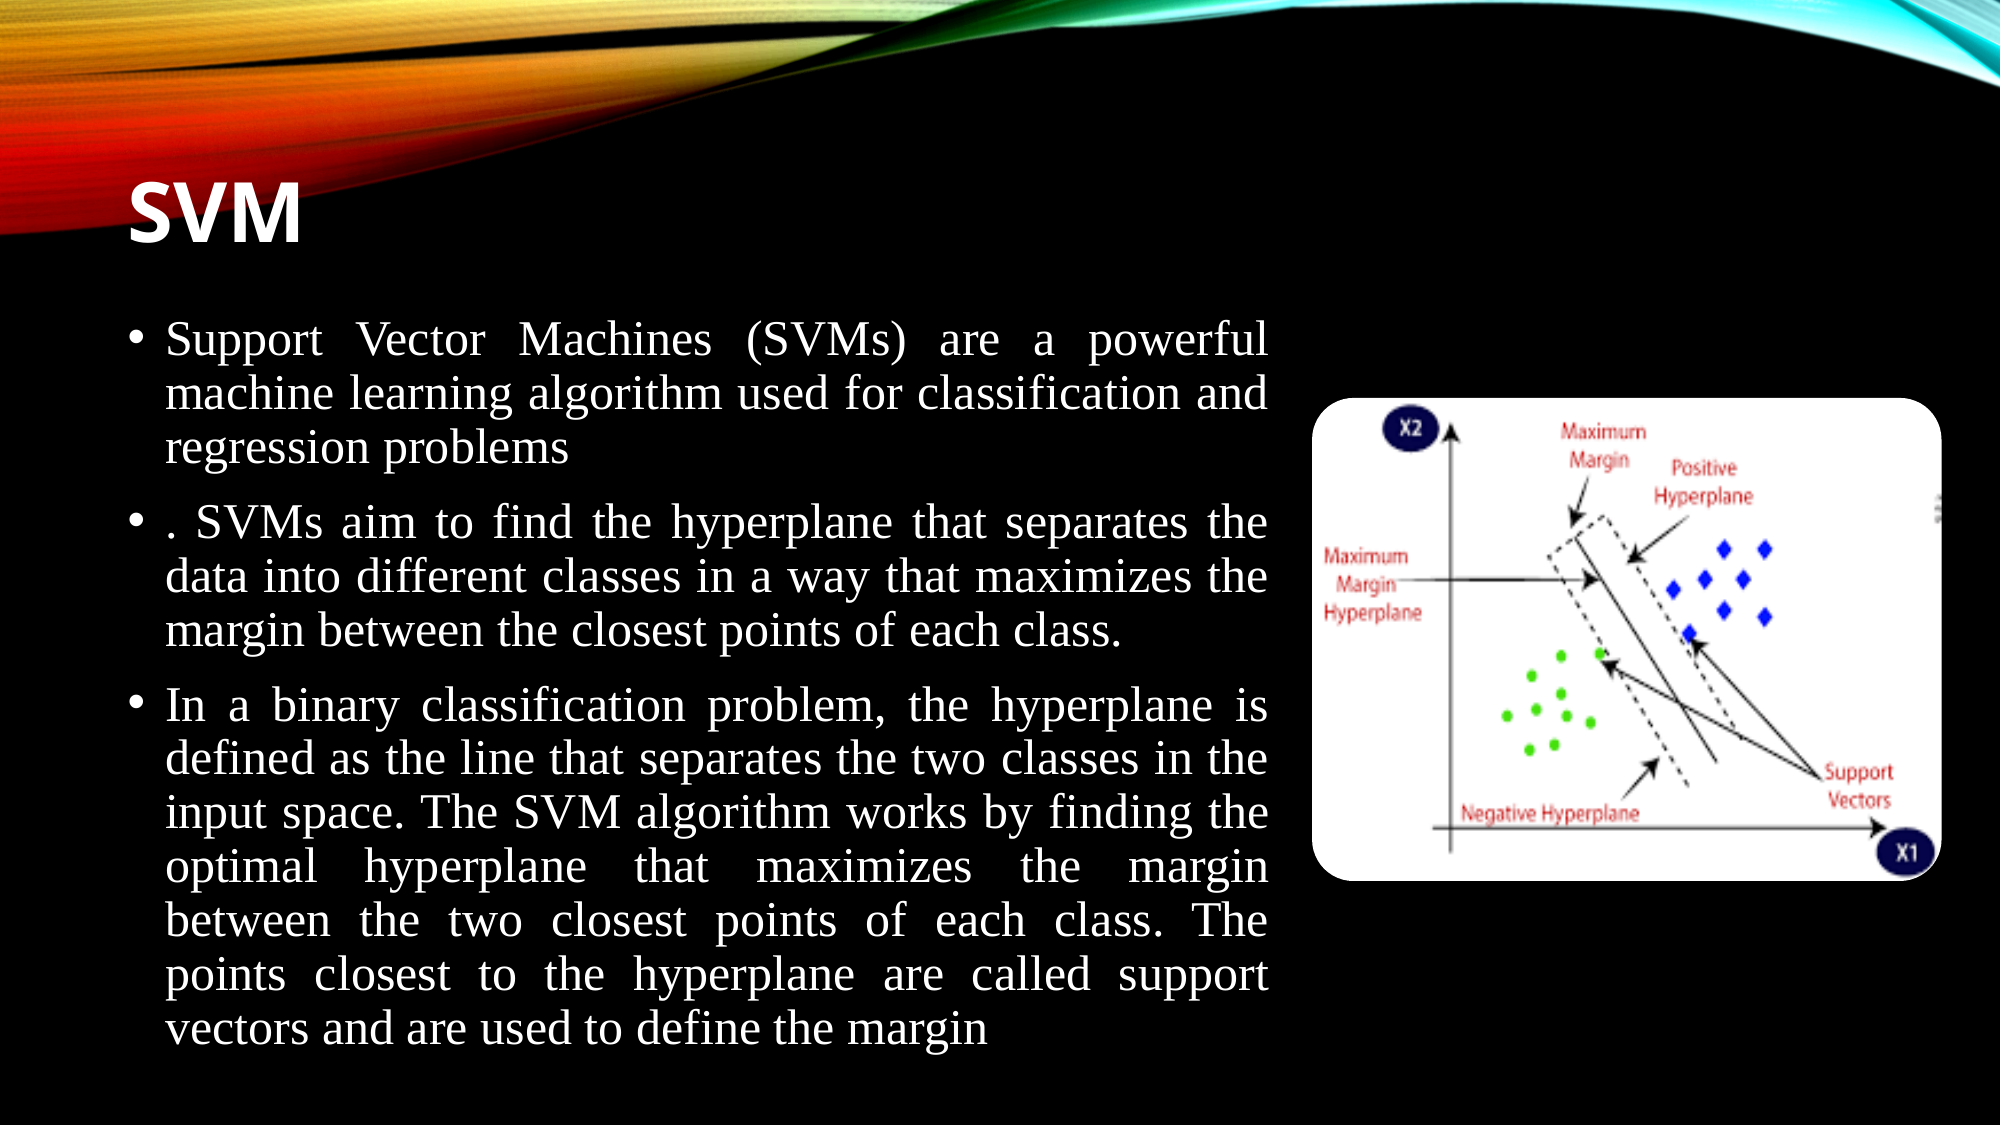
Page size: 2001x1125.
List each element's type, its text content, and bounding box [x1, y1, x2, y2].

list Support Vector Machines (SVMs) are a powerful machine learning algorithm used for classification and regression problems . SVMs aim to find the hyperplane that separates the data into different classes in a way that maximizes the margin between the closest points of each class. In a binary classification problem, the hyperplane is defined as the line that separates the two classes in the input space. The SVM algorithm works by finding the optimal hyperplane that maximizes the margin between the two closest points of each class. The points closest to the hyperplane are called support vectors and are used to define the margin [112, 304, 1286, 1091]
picture [1311, 397, 1942, 882]
picture [0, 0, 2000, 237]
title SVM [112, 125, 1888, 305]
